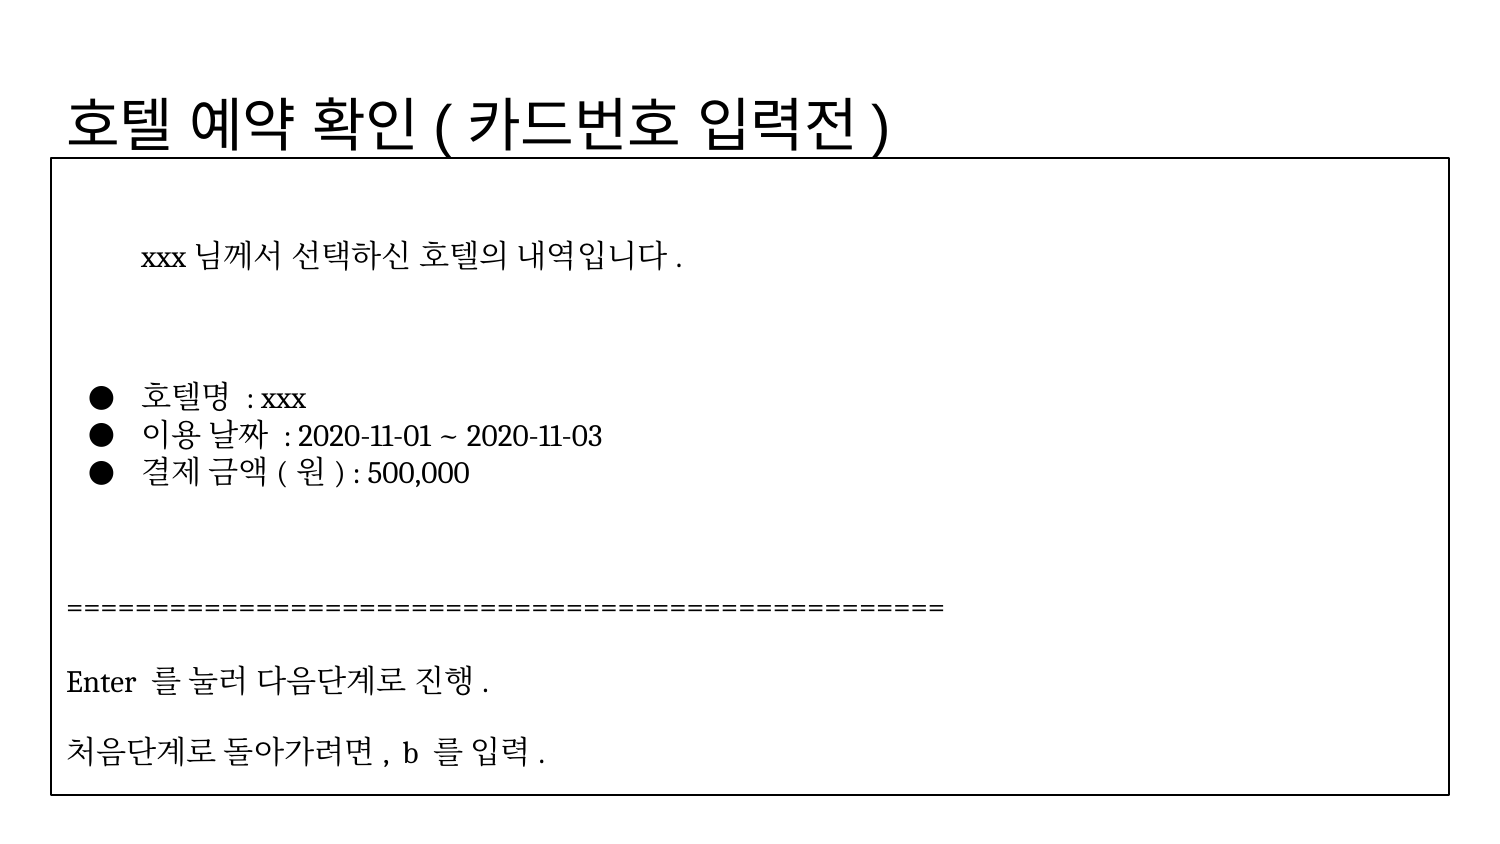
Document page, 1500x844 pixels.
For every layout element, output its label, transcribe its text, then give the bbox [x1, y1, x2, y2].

list xxx님께서 선택하신 호텔의 내역입니다. 호텔명 : xxx 이용 날짜 : 2020-11-01 ~ 2020-11-03 결제 금액(원) : 500,000 =================================================== Enter 를 눌러 다음단계로 진행. 처음단계로 돌아가려면, b 를 입력. [51, 157, 1449, 796]
title 호텔 예약 확인(카드번호 입력전) [51, 72, 1449, 157]
